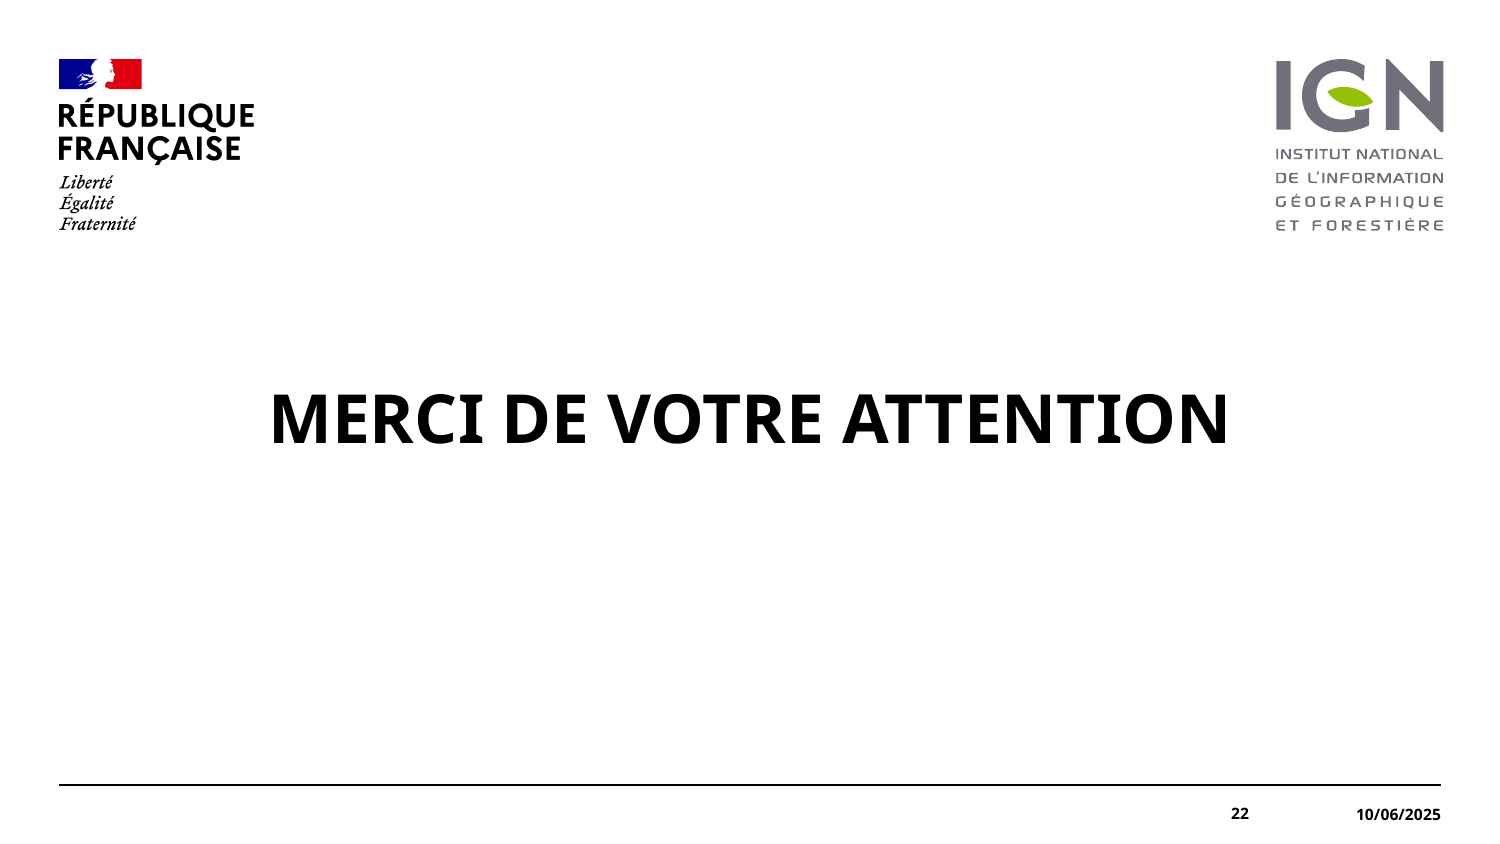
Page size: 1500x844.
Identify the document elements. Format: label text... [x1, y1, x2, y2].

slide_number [1281, 784, 1441, 844]
picture [29, 29, 266, 266]
slide_number 22 [1027, 784, 1249, 844]
list Merci de votre attention [59, 384, 1441, 726]
